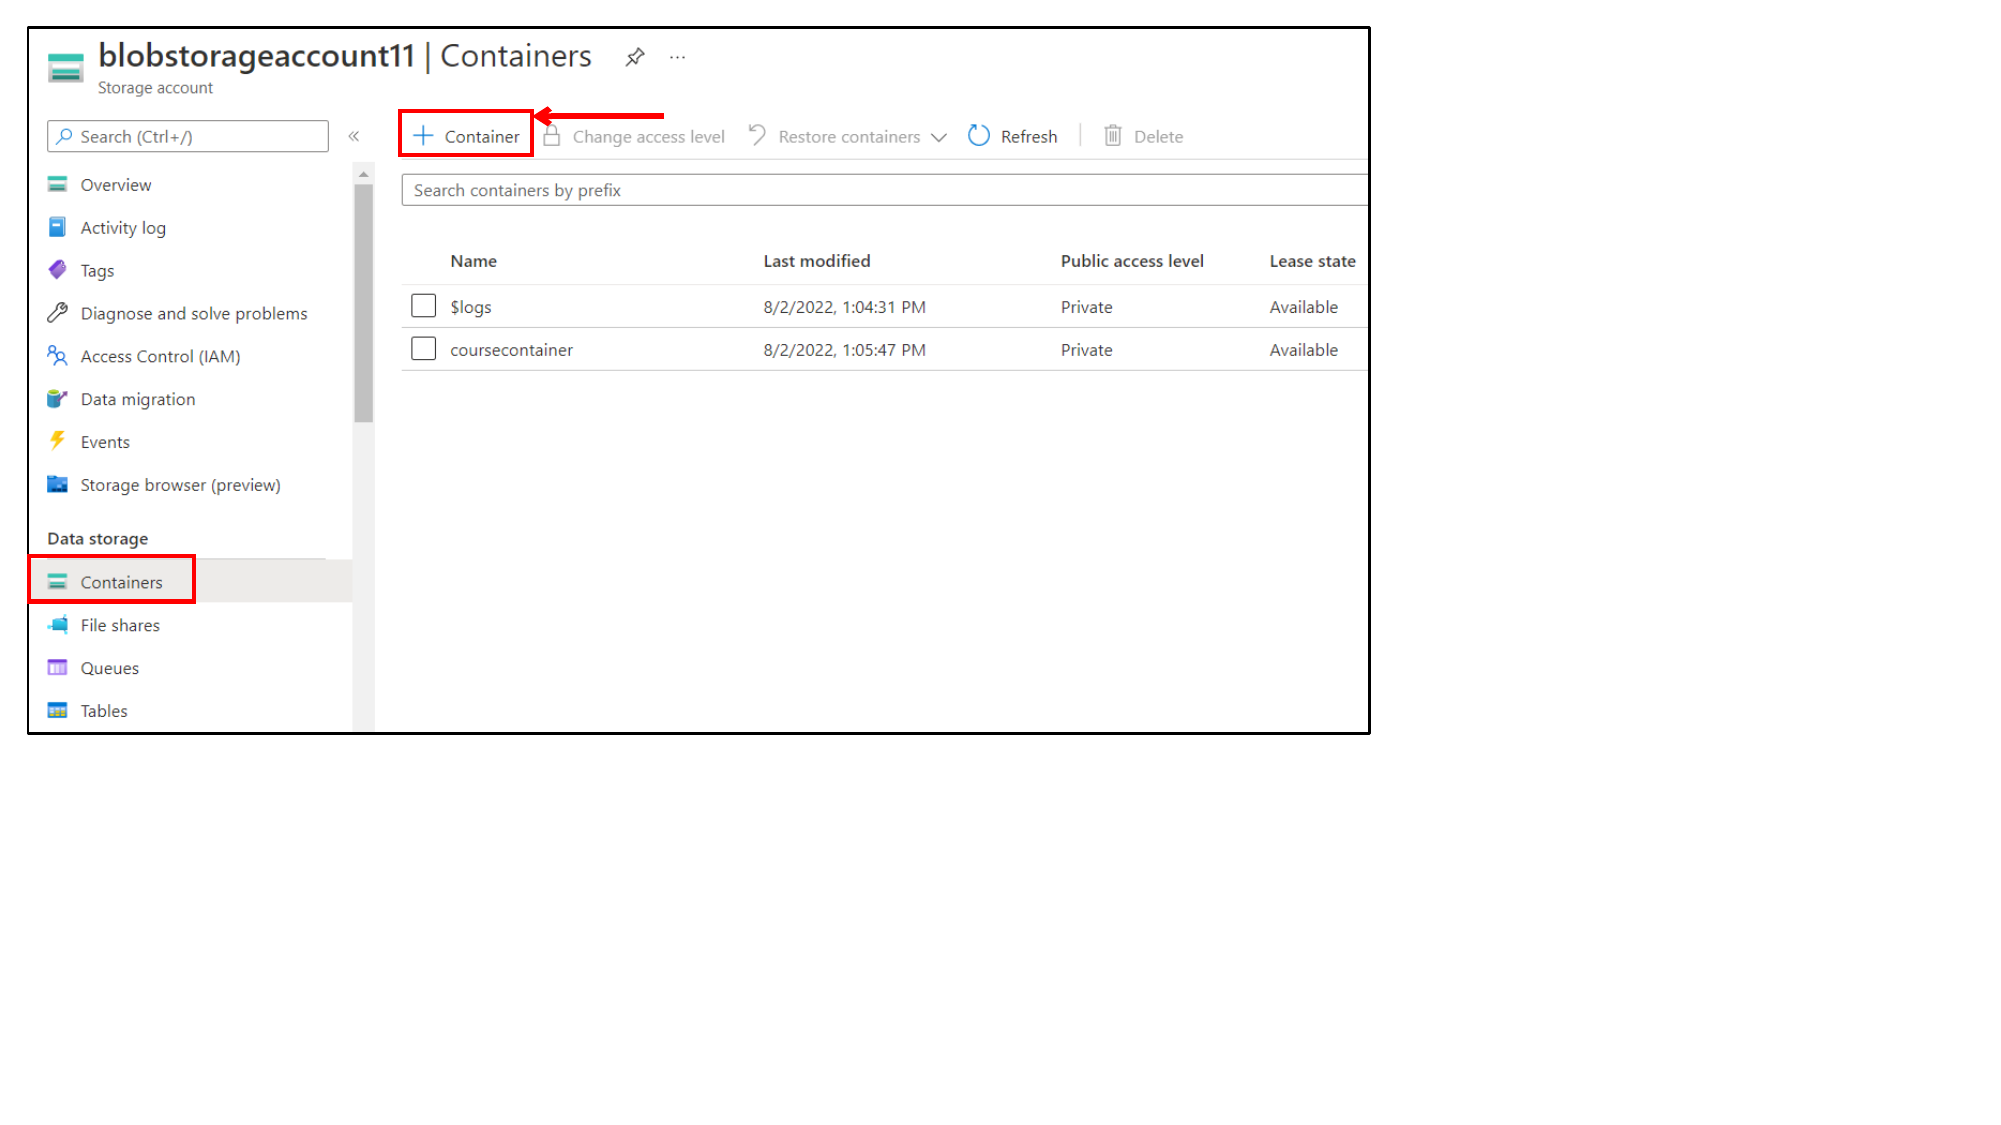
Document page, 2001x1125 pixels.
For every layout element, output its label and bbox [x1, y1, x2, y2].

picture [29, 28, 1369, 732]
